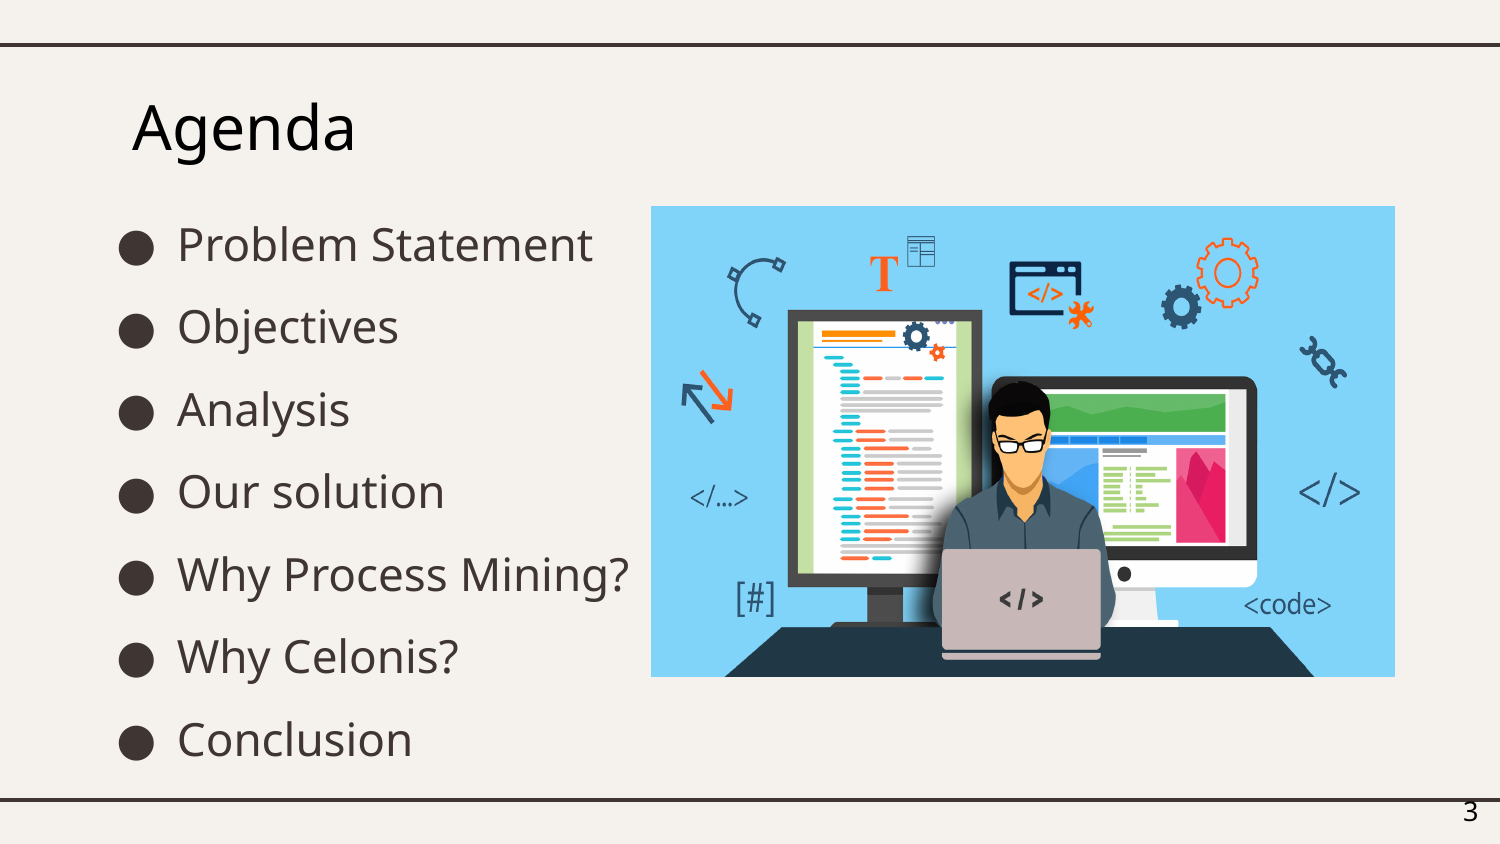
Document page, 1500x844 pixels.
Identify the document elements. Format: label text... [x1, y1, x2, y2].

picture [650, 206, 1395, 677]
title Agenda [116, 72, 822, 167]
subtitle Problem Statement Objectives Analysis Our solution Why Process Mining? Why Celonis? Conclusion [86, 261, 1027, 692]
slide_number ‹#› [1403, 779, 1494, 844]
